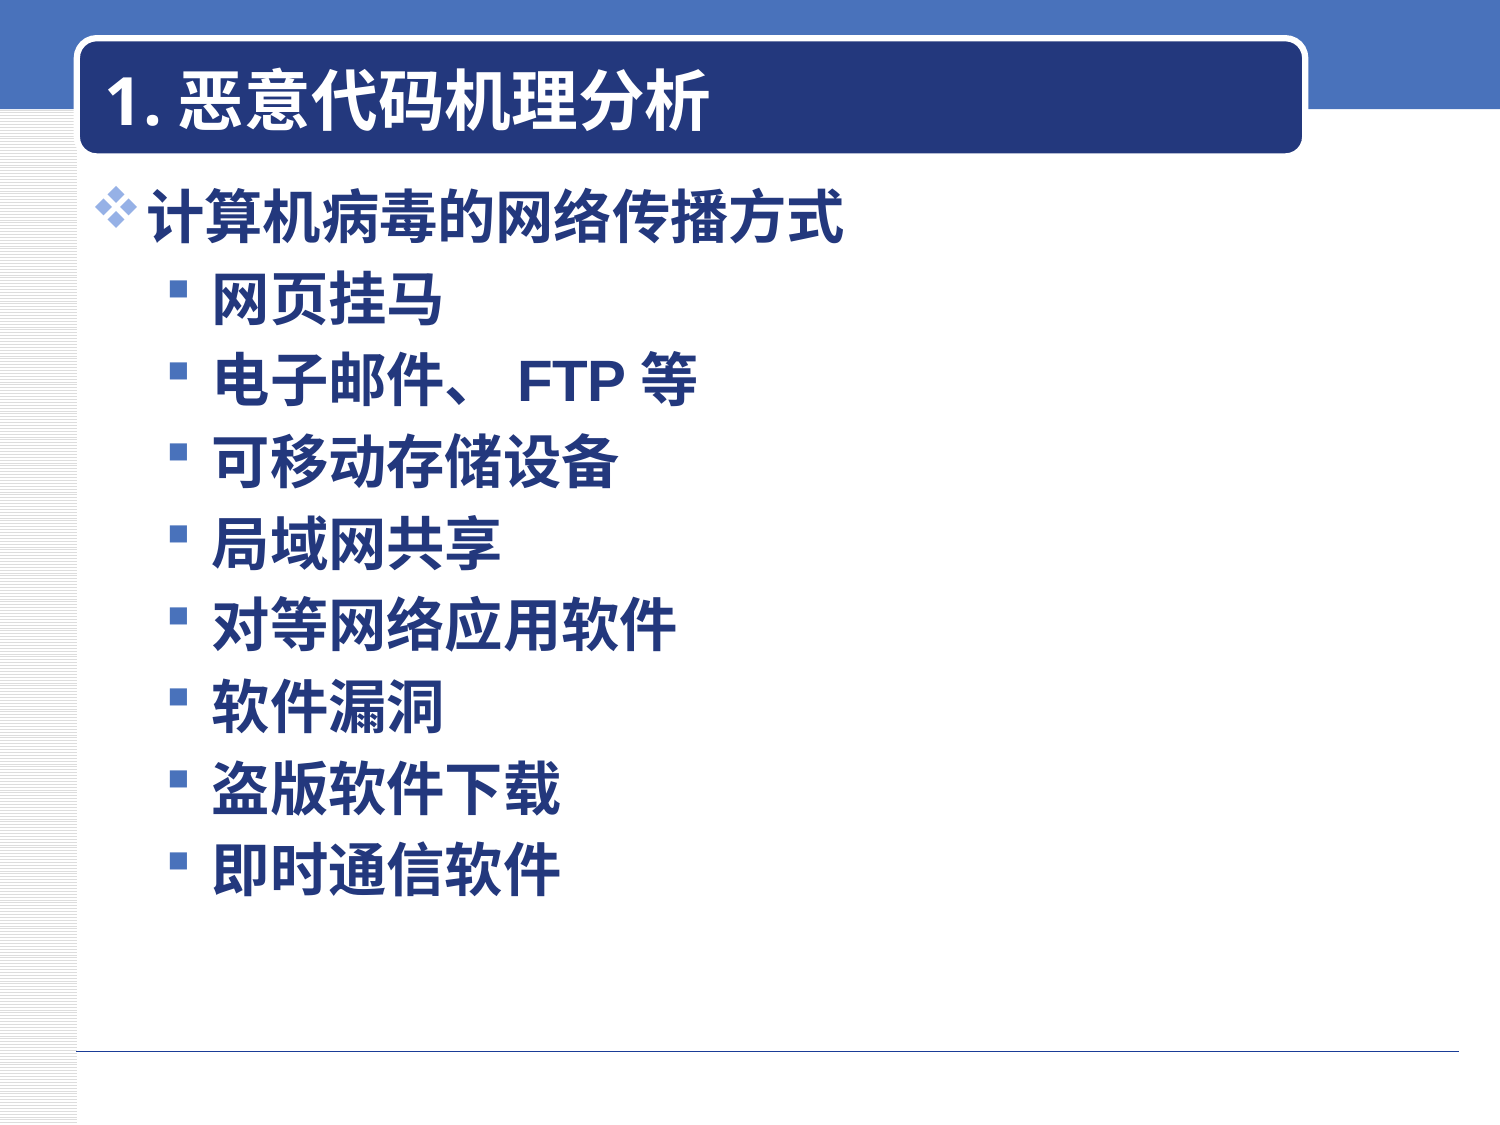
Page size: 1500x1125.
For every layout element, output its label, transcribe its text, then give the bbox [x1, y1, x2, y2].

list 计算机病毒的网络传播方式 网页挂马 电子邮件、FTP等 可移动存储设备 局域网共享 对等网络应用软件 软件漏洞 盗版软件下载 即时通信软件 [75, 172, 1376, 920]
title 1.恶意代码机理分析 [89, 52, 1425, 145]
